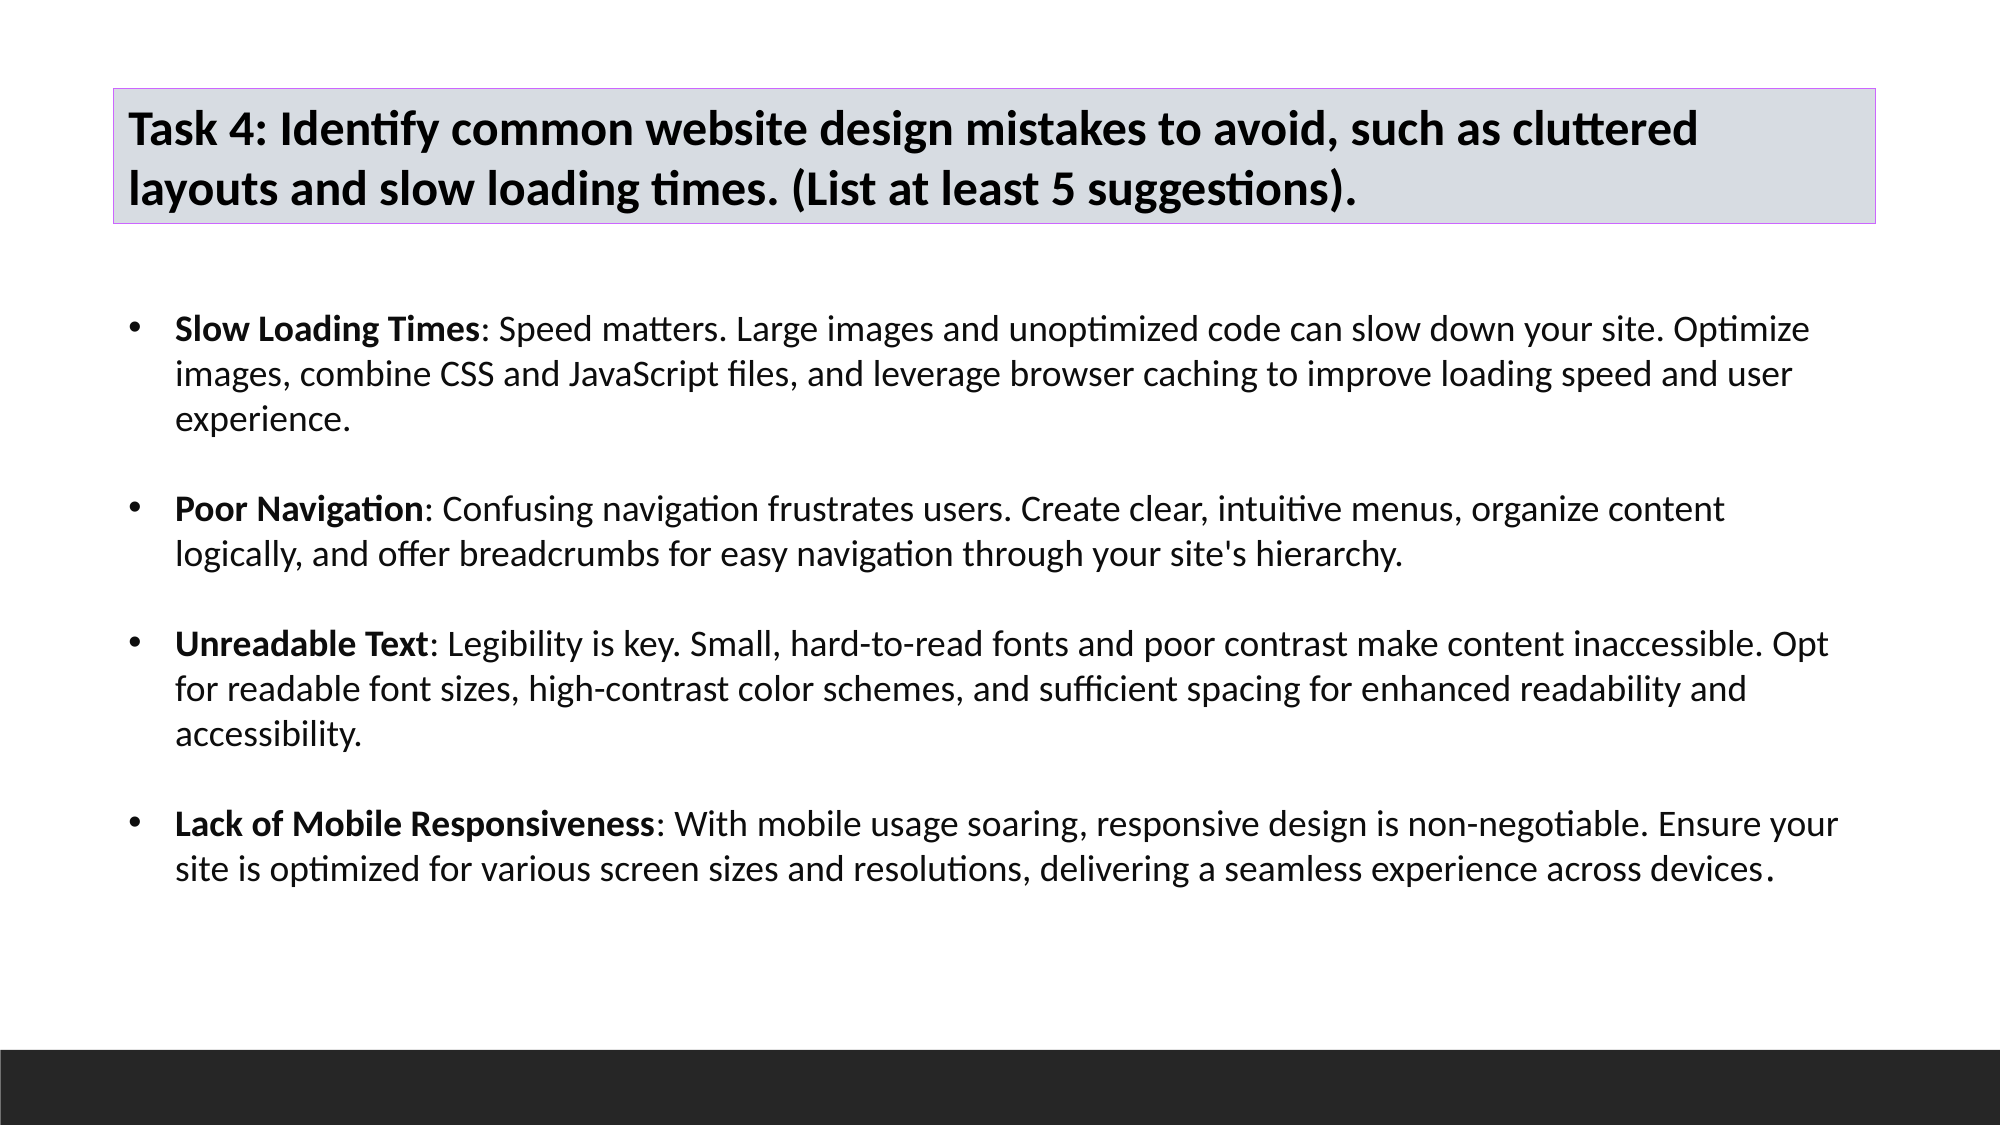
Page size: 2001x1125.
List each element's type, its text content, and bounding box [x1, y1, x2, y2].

text_box Slow Loading Times: Speed matters. Large images and unoptimized code can slow down your site. Optimize images, combine CSS and JavaScript files, and leverage browser caching to improve loading speed and user experience. Poor Navigation: Confusing navigation frustrates users. Create clear, intuitive menus, organize content logically, and offer breadcrumbs for easy navigation through your site's hierarchy. Unreadable Text: Legibility is key. Small, hard-to-read fonts and poor contrast make content inaccessible. Opt for readable font sizes, high-contrast color schemes, and sufficient spacing for enhanced readability and accessibility. Lack of Mobile Responsiveness: With mobile usage soaring, responsive design is non-negotiable. Ensure your site is optimized for various screen sizes and resolutions, delivering a seamless experience across devices. [113, 296, 1876, 942]
text_box Task 4: Identify common website design mistakes to avoid, such as cluttered layouts and slow loading times. (List at least 5 suggestions). [113, 88, 1876, 224]
